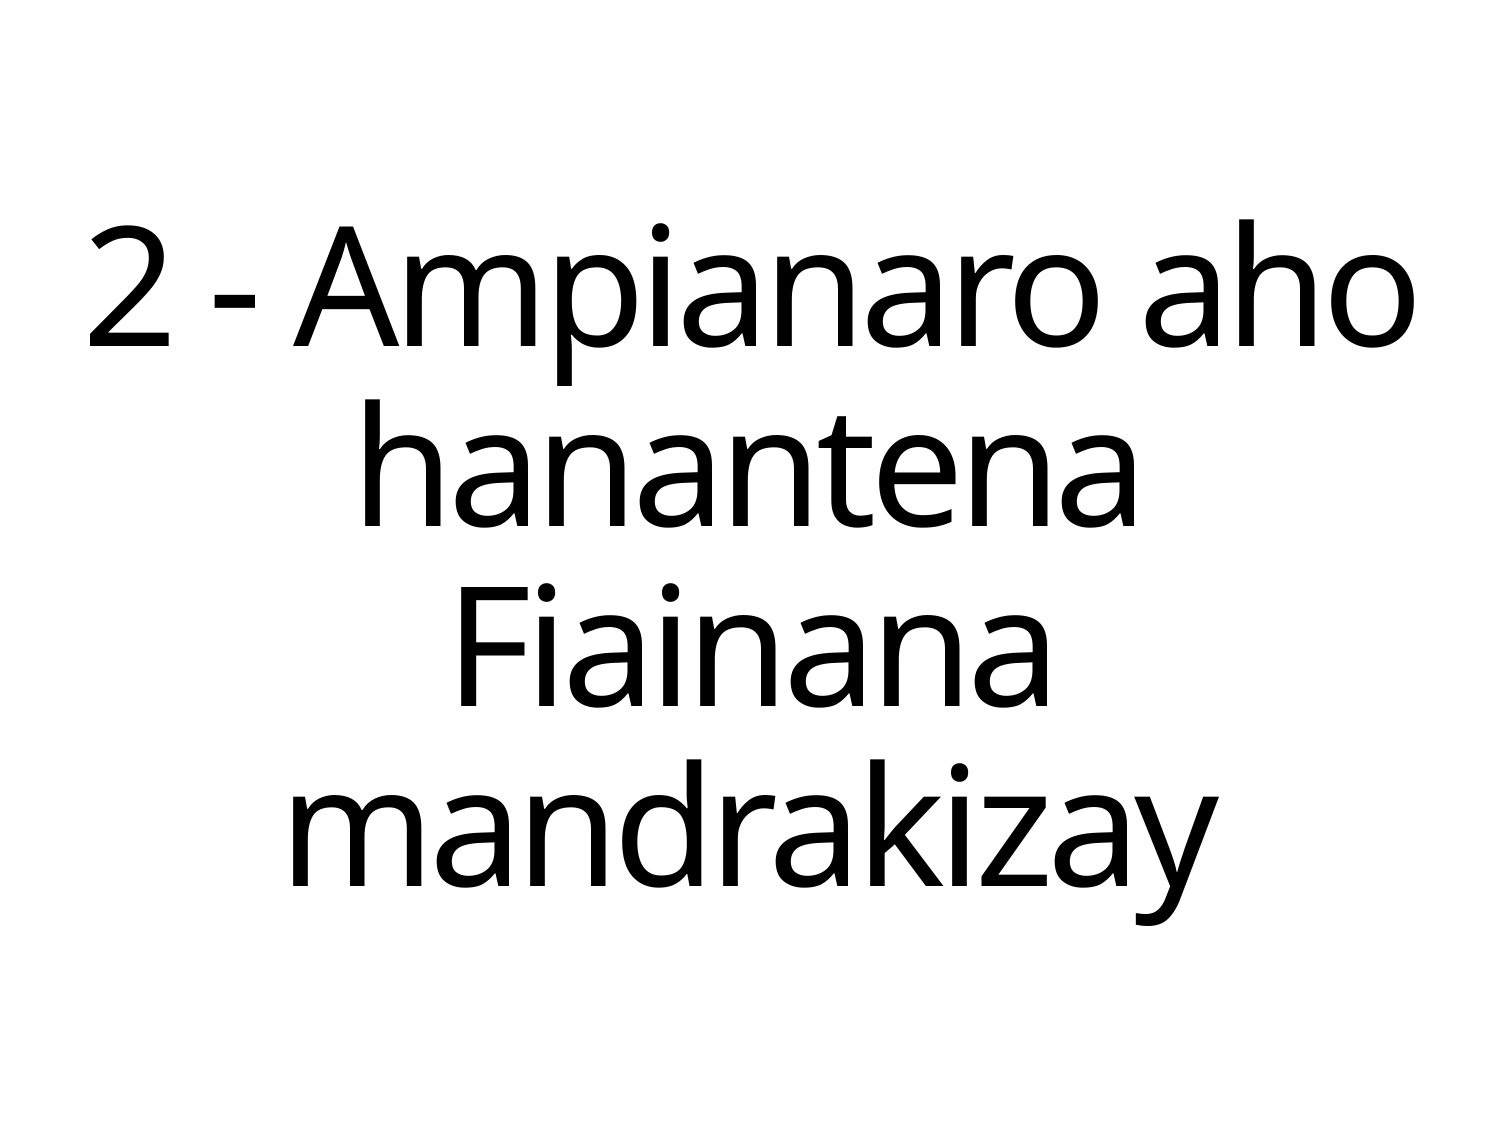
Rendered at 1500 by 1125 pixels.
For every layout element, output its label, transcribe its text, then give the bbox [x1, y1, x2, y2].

title 2 - Ampianaro aho hanantena Fiainana mandrakizay [0, 453, 1500, 672]
